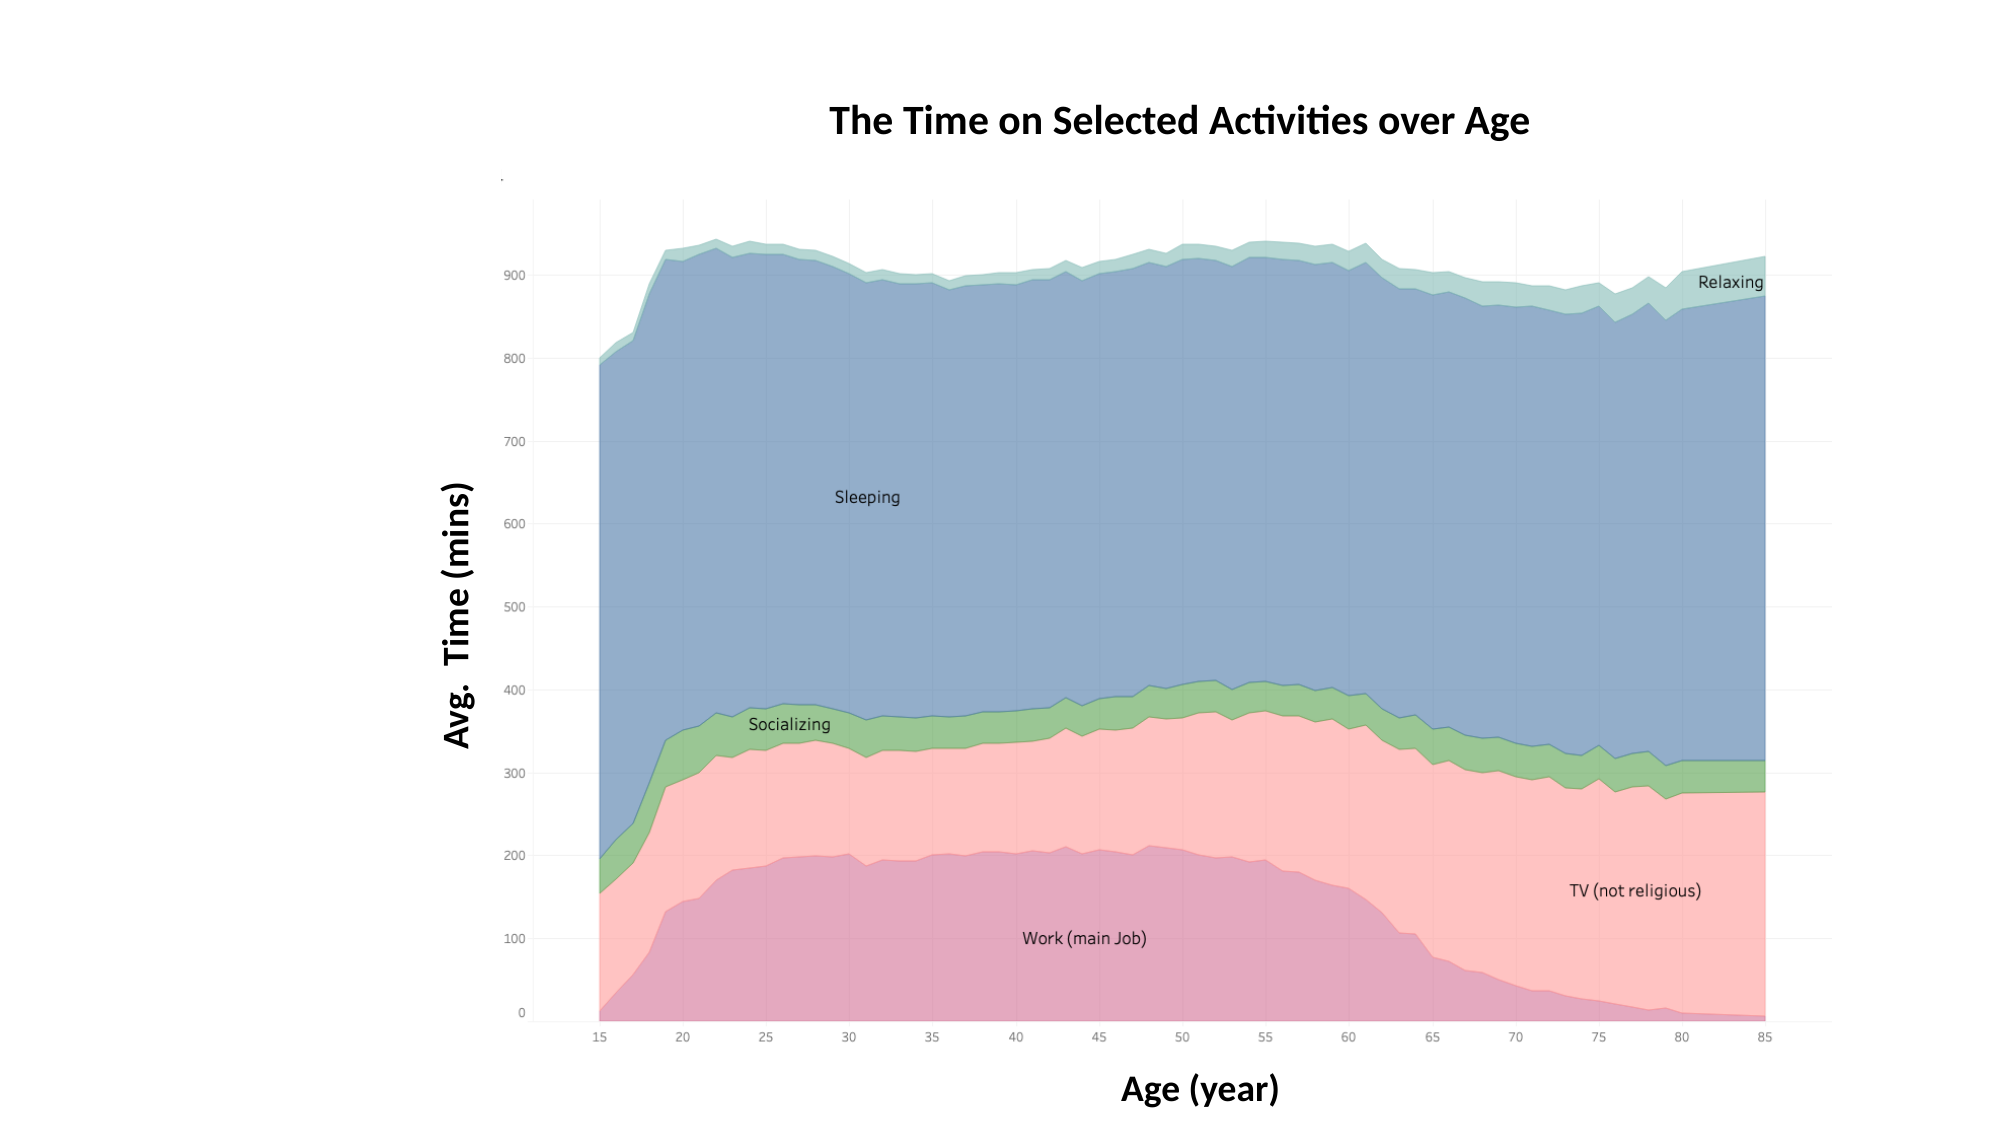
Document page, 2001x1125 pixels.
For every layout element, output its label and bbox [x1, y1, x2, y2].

picture [500, 156, 1832, 1052]
text_box [430, 92, 1757, 1110]
